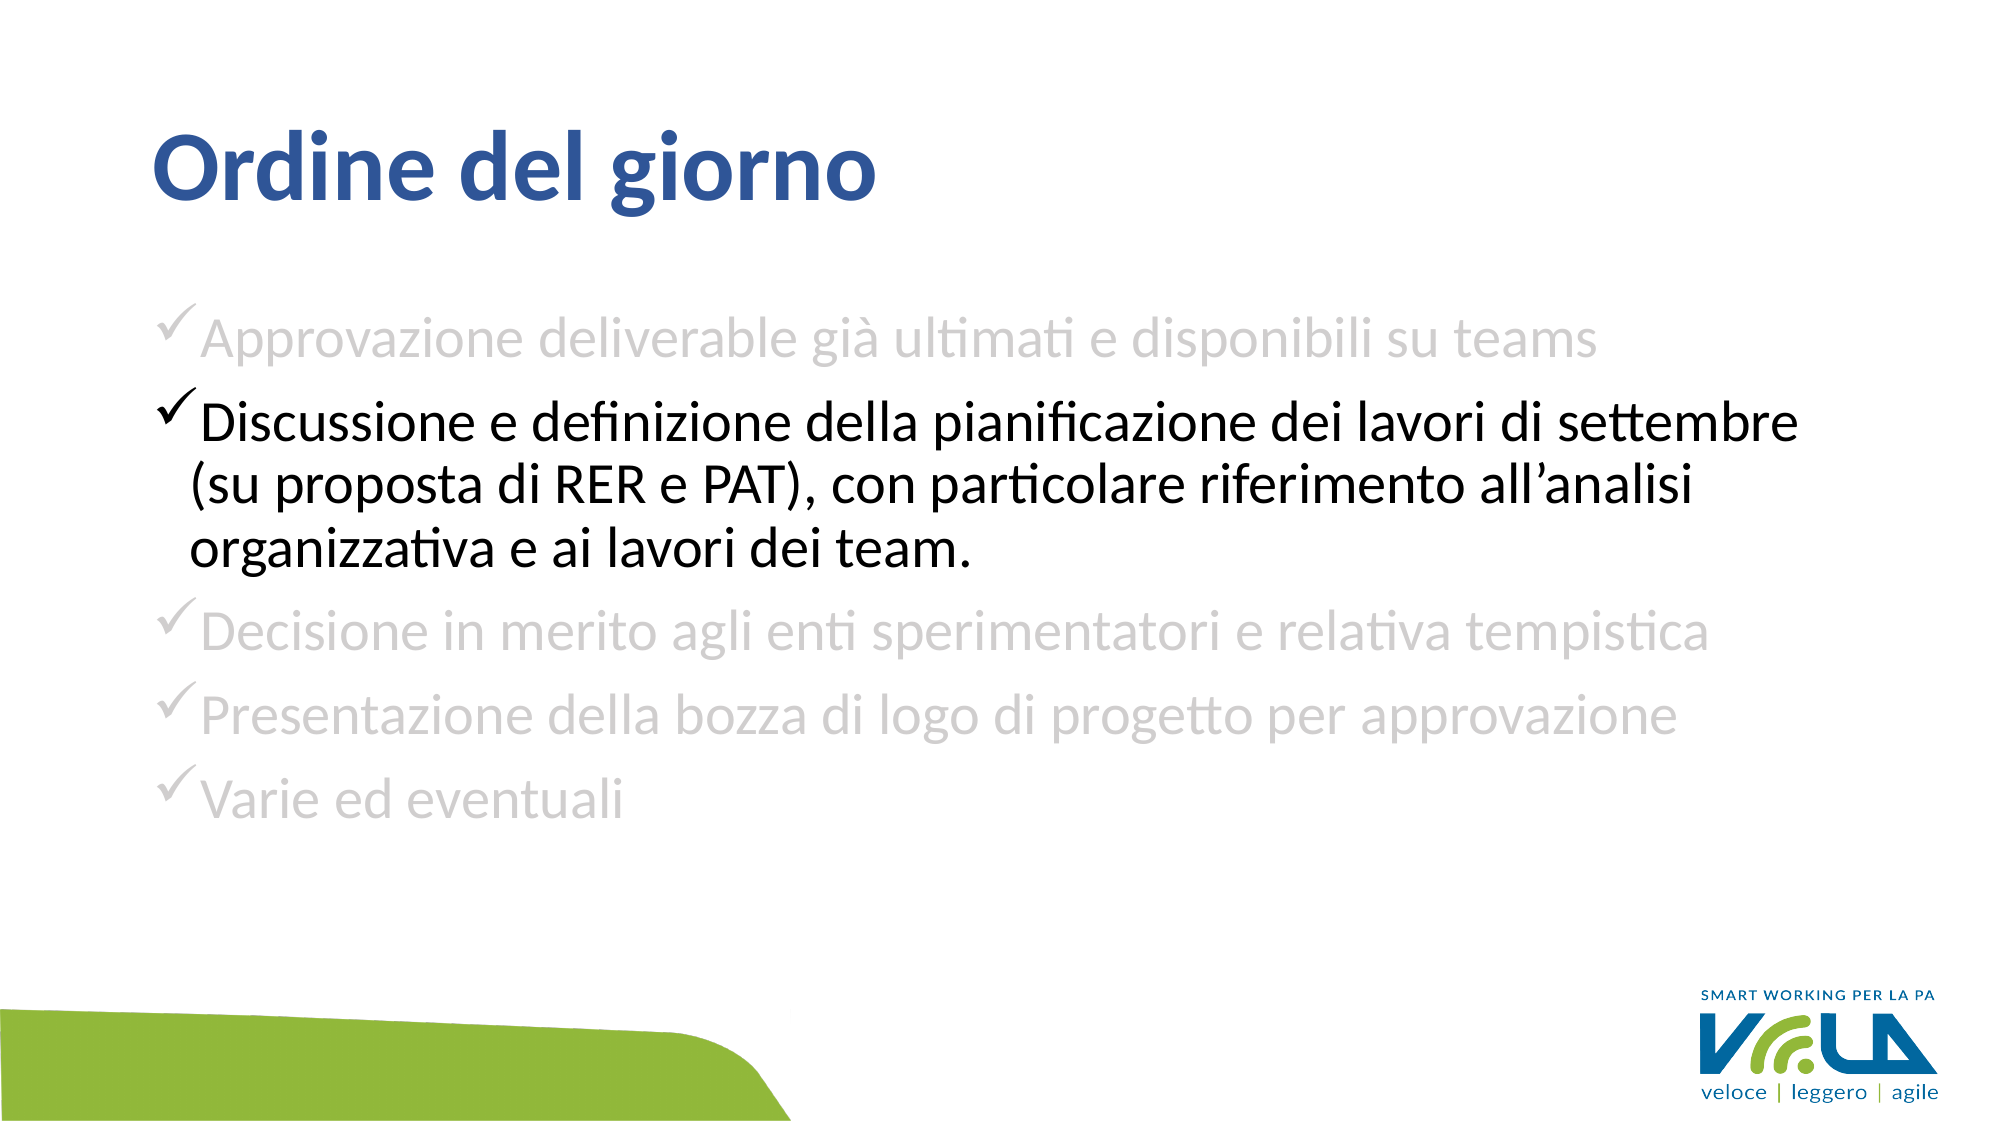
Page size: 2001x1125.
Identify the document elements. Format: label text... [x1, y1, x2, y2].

picture [1700, 990, 1938, 1103]
title Ordine del giorno [137, 59, 1863, 278]
picture [0, 1009, 791, 1121]
list Approvazione deliverable già ultimati e disponibili su teams Discussione e definizione della pianificazione dei lavori di settembre (su proposta di RER e PAT), con particolare riferimento all’analisi organizzativa e ai lavori dei team. Decisione in merito agli enti sperimentatori e relativa tempistica Presentazione della bozza di logo di progetto per approvazione Varie ed eventuali [137, 299, 1863, 973]
